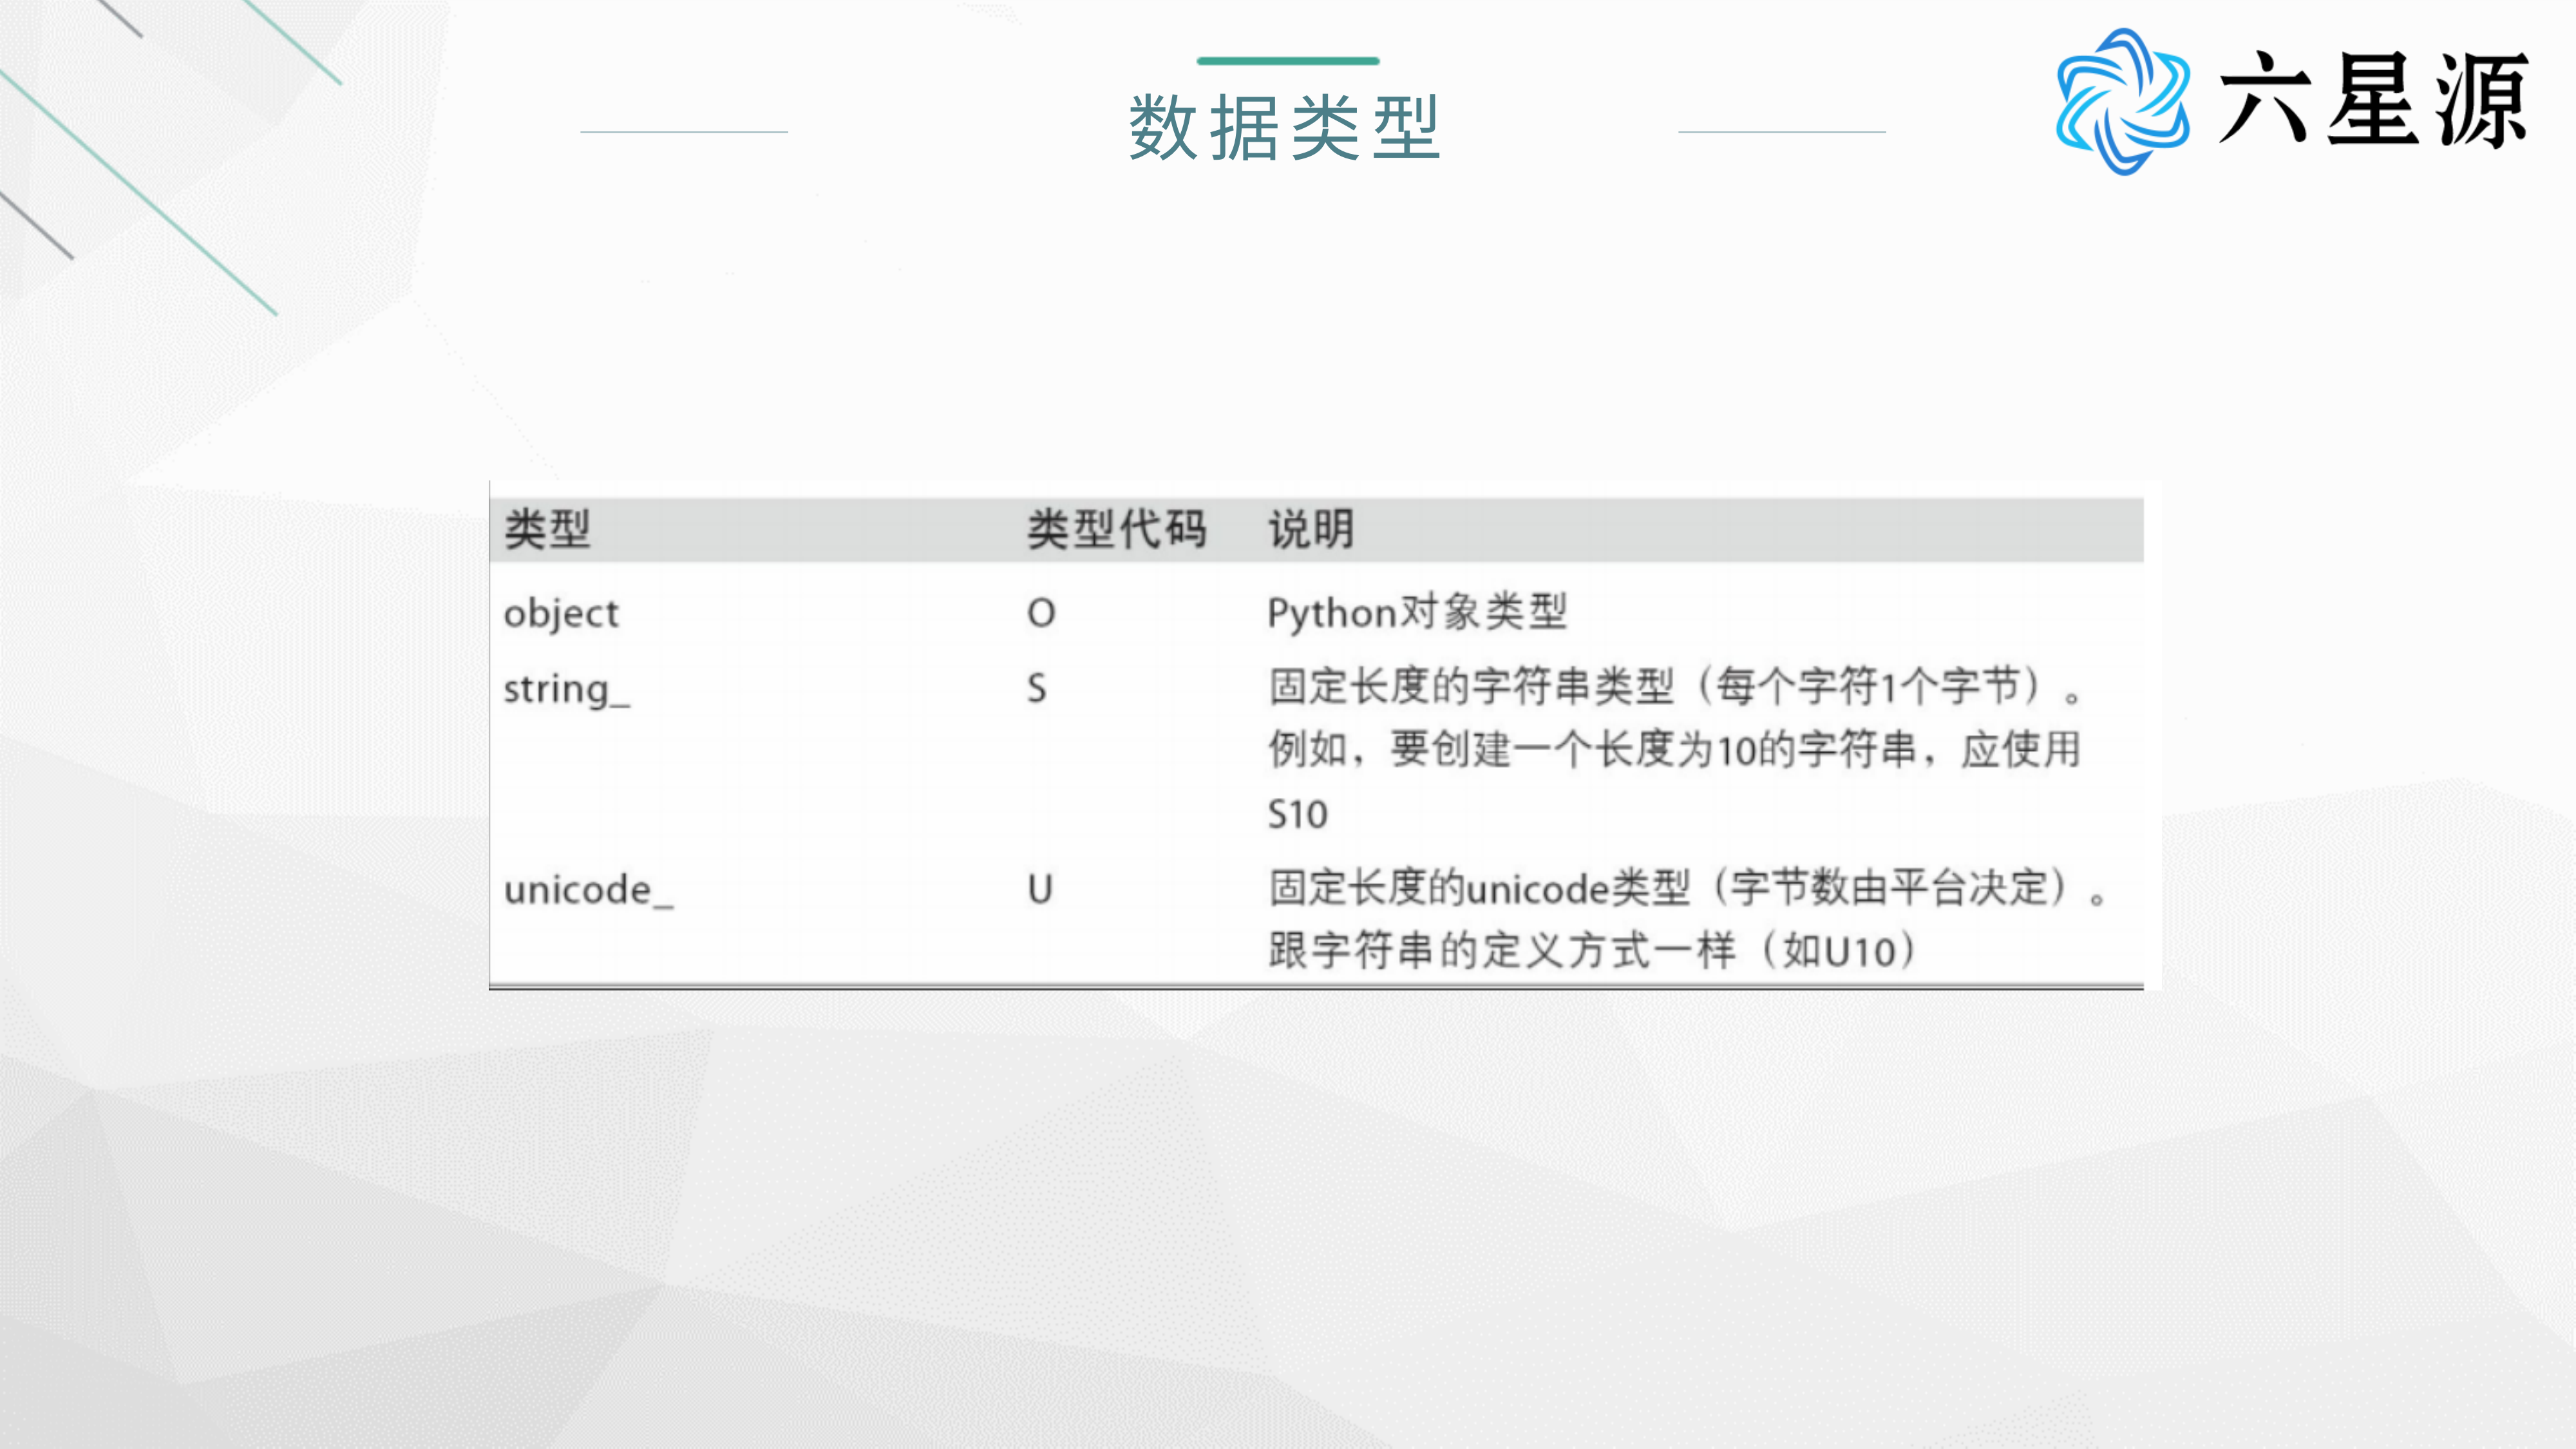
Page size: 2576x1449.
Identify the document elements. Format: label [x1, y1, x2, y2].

picture [0, 0, 2576, 1449]
text_box [580, 77, 1887, 176]
